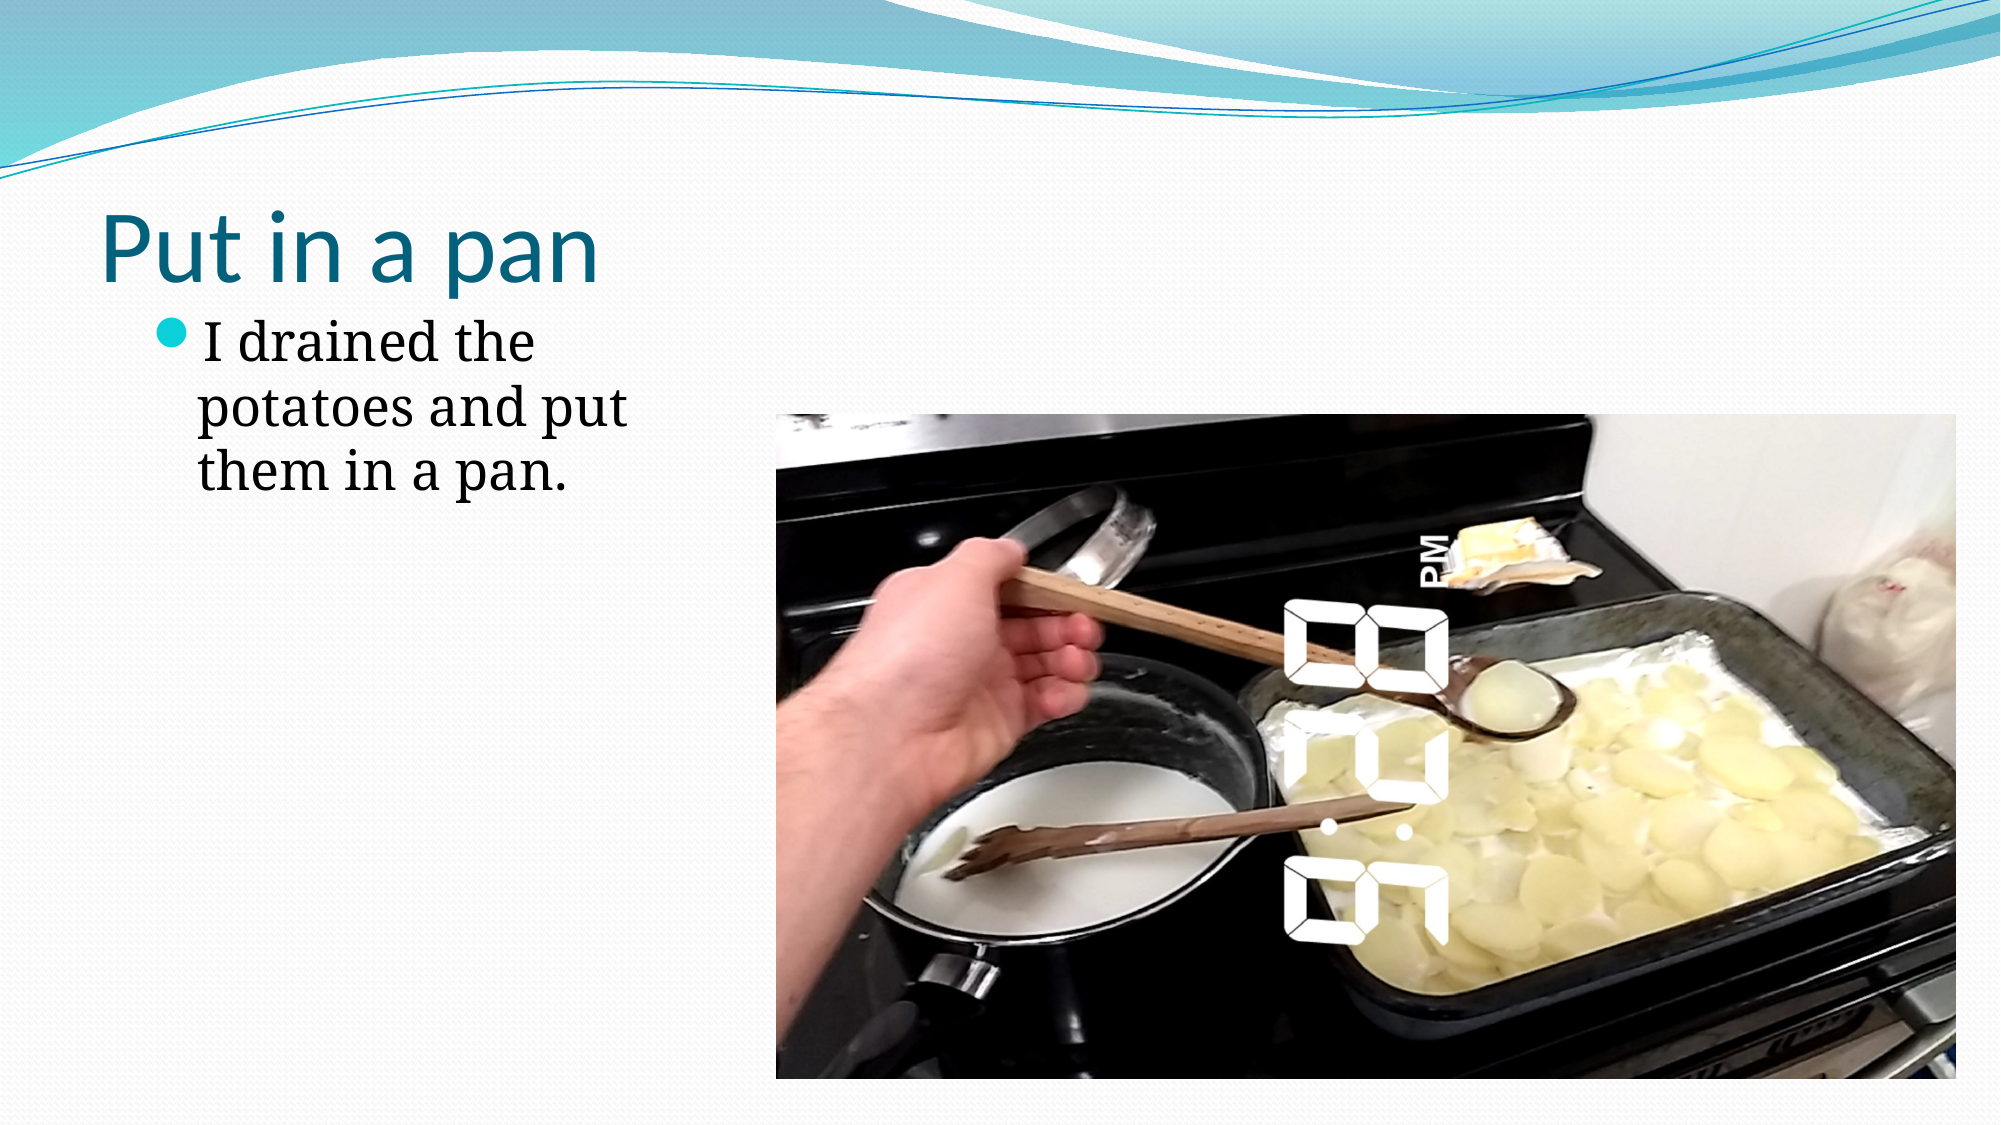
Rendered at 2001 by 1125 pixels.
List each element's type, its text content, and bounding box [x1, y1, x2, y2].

title Put in a pan [99, 115, 1900, 303]
list I drained the potatoes and put them in a pan. [137, 299, 737, 1014]
picture [775, 414, 1957, 1079]
